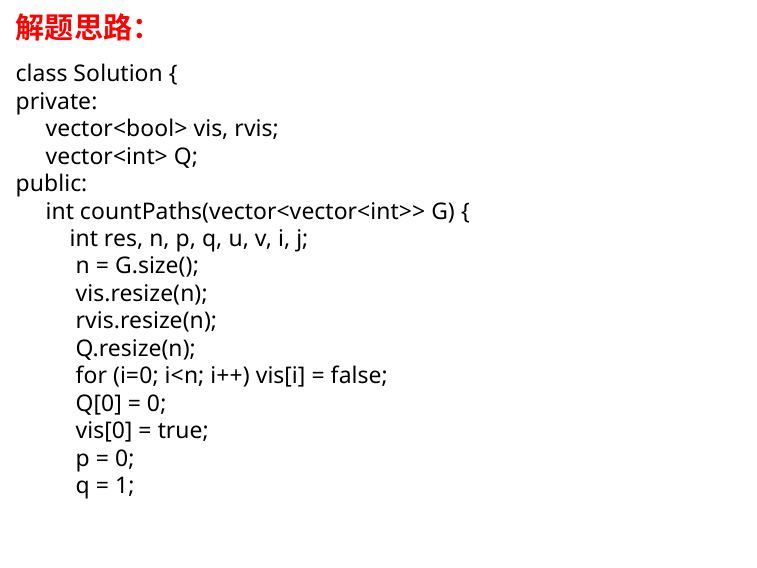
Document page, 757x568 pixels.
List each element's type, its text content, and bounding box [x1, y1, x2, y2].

list class Solution { private: vector<bool> vis, rvis; vector<int> Q; public: int countPaths(vector<vector<int>> G) { int res, n, p, q, u, v, i, j; n = G.size(); vis.resize(n); rvis.resize(n); Q.resize(n); for (i=0; i<n; i++) vis[i] = false; Q[0] = 0; vis[0] = true; p = 0; q = 1; [15, 58, 666, 531]
title 解题思路： [15, 8, 663, 45]
